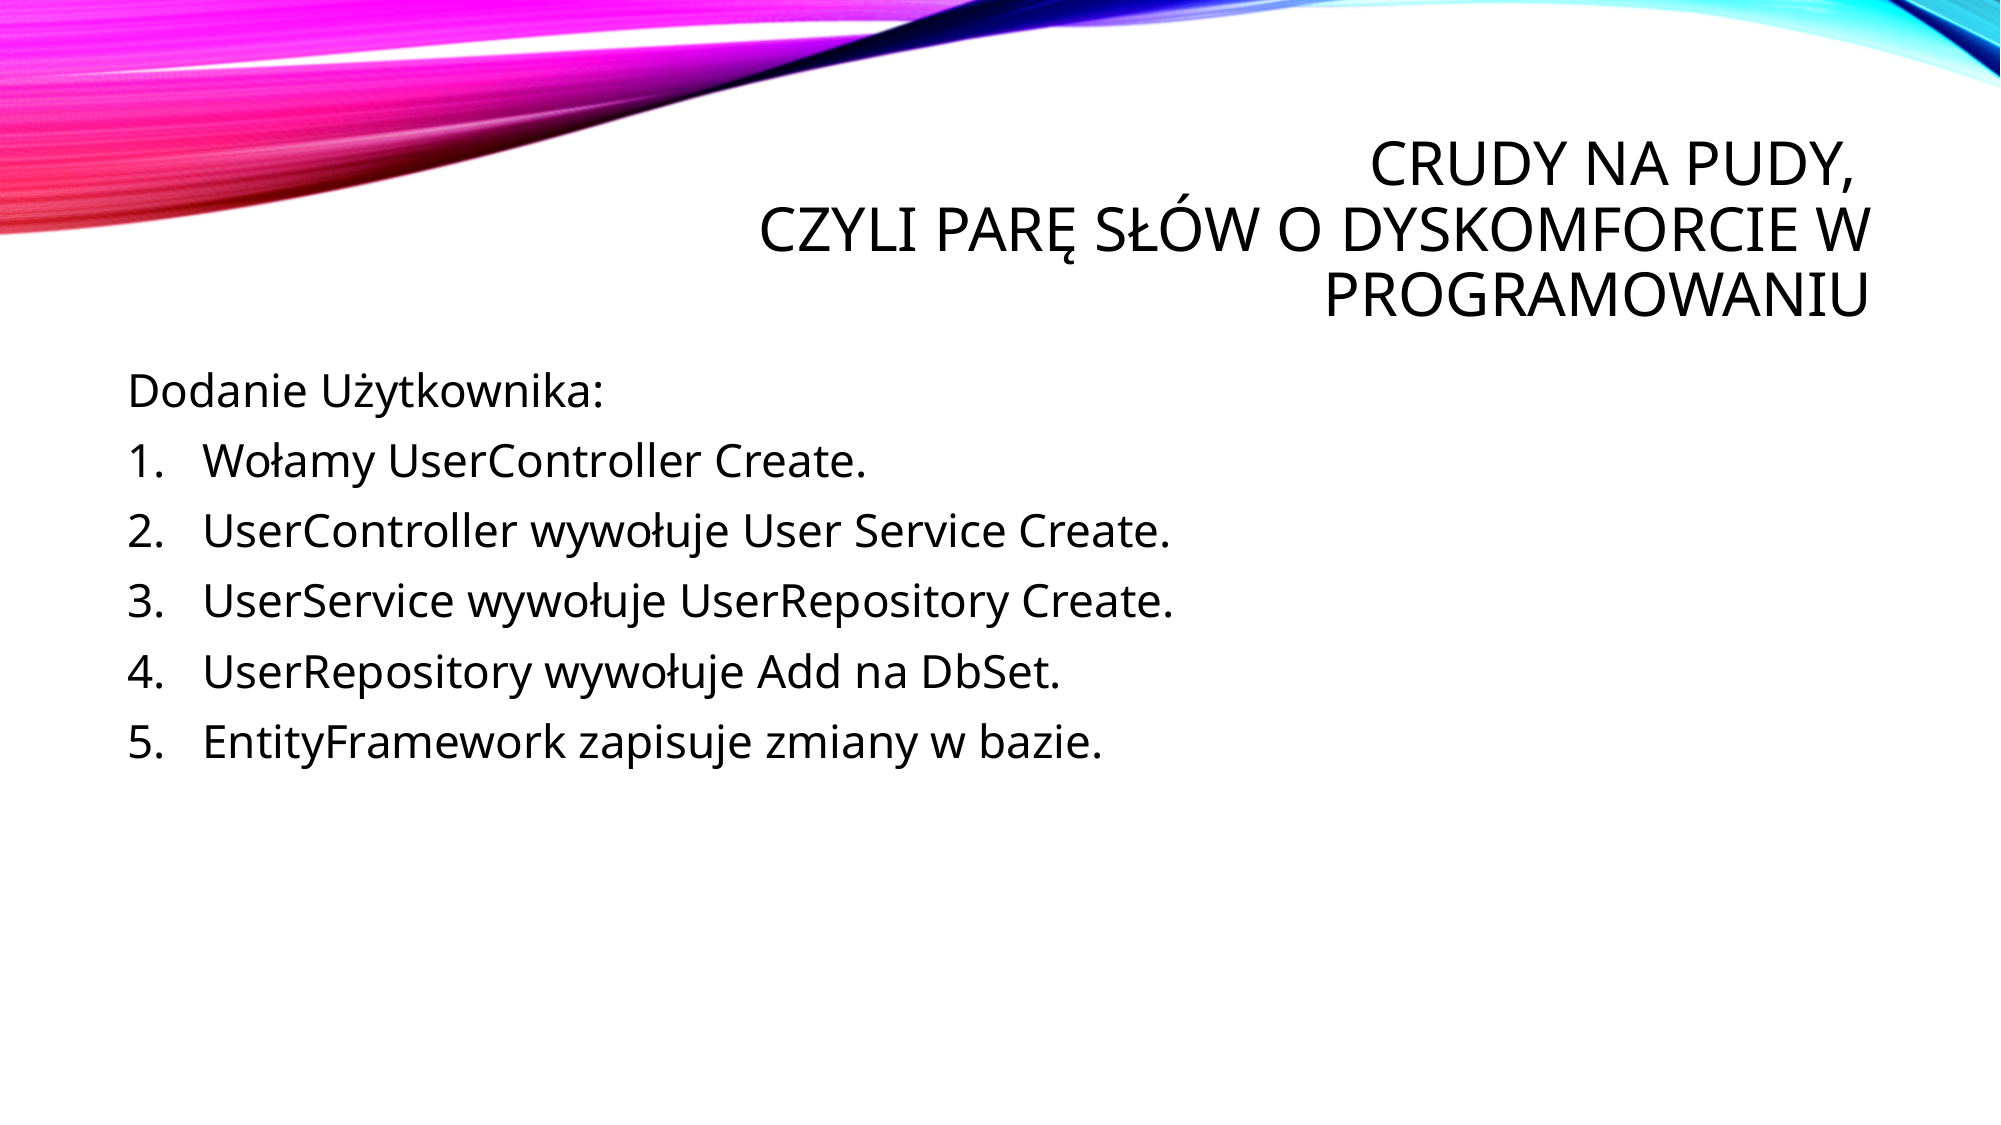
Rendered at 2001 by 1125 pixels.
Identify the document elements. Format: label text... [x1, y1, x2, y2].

picture [1890, 0, 2000, 75]
picture [1910, 0, 2000, 45]
title CRUDY na pudy, czyli parę słów o dyskomforcie w programowaniu [474, 125, 1888, 338]
list Dodanie Użytkownika: Wołamy UserController Create. UserController wywołuje User Service Create. UserService wywołuje UserRepository Create. UserRepository wywołuje Add na DbSet. EntityFramework zapisuje zmiany w bazie. [112, 360, 1888, 1021]
picture [0, 0, 2000, 237]
